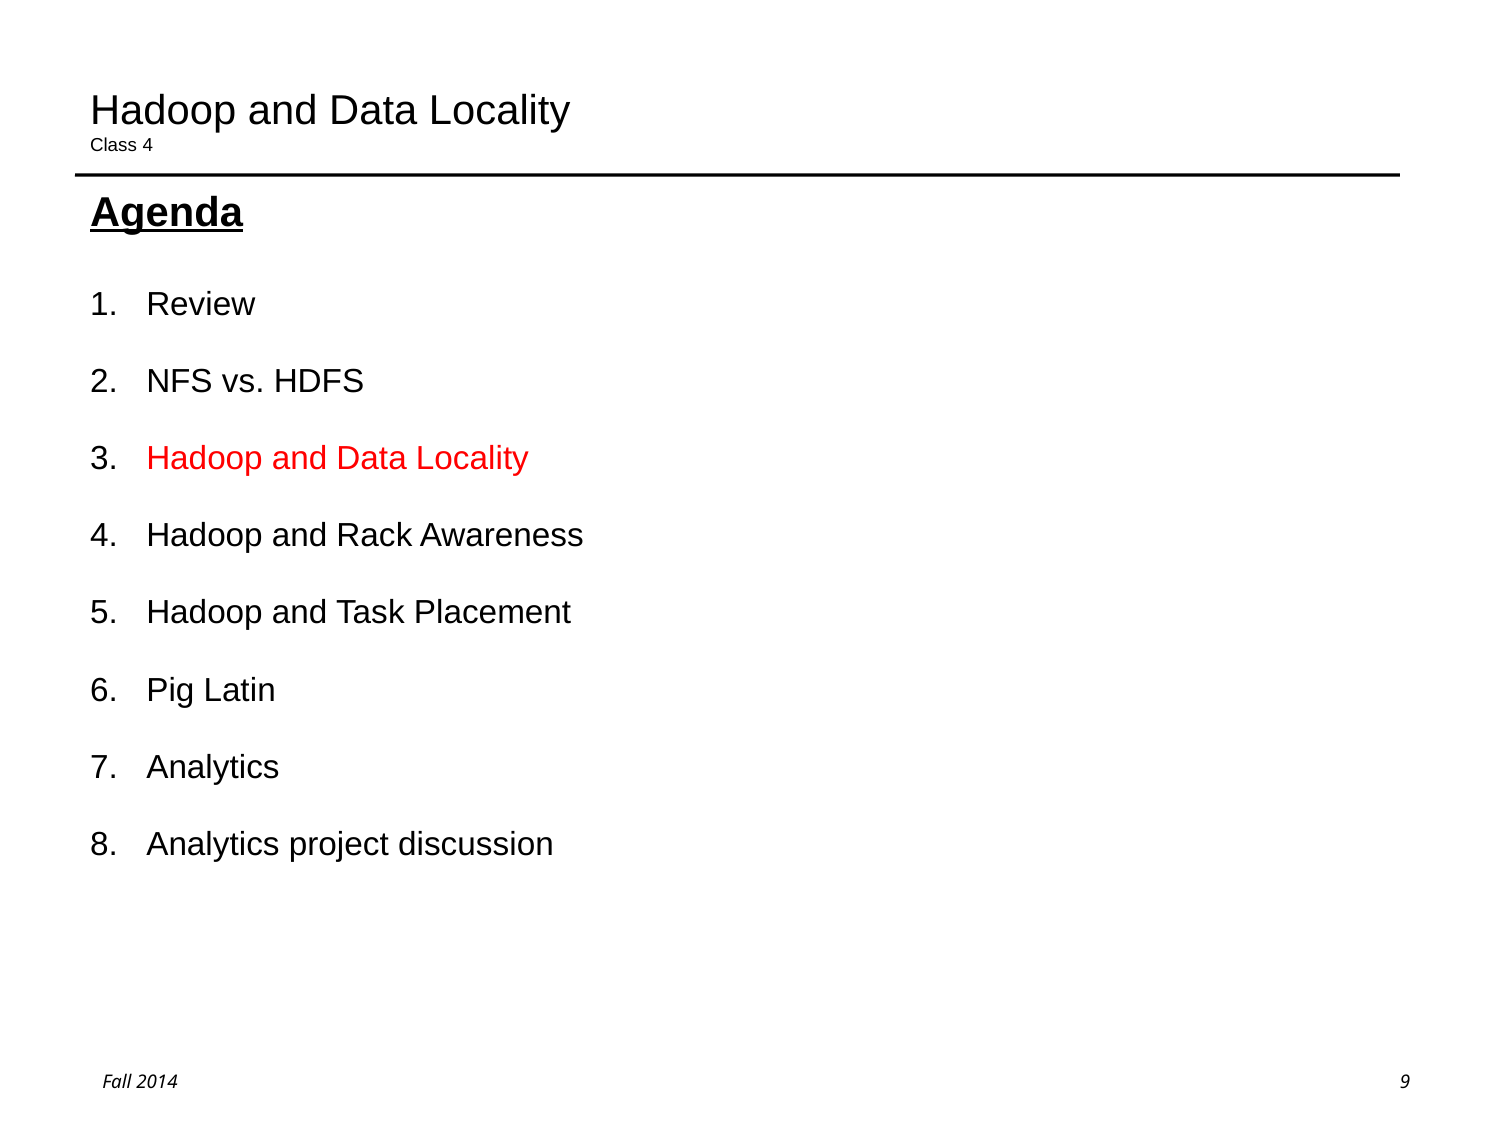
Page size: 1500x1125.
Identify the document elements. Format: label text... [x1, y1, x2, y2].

slide_number 9 [1074, 1062, 1425, 1100]
title Hadoop and Data Locality Class 4 [75, 45, 1425, 163]
list Agenda Review NFS vs. HDFS Hadoop and Data Locality Hadoop and Rack Awareness Hadoop and Task Placement Pig Latin Analytics Analytics project discussion [75, 187, 1425, 1006]
